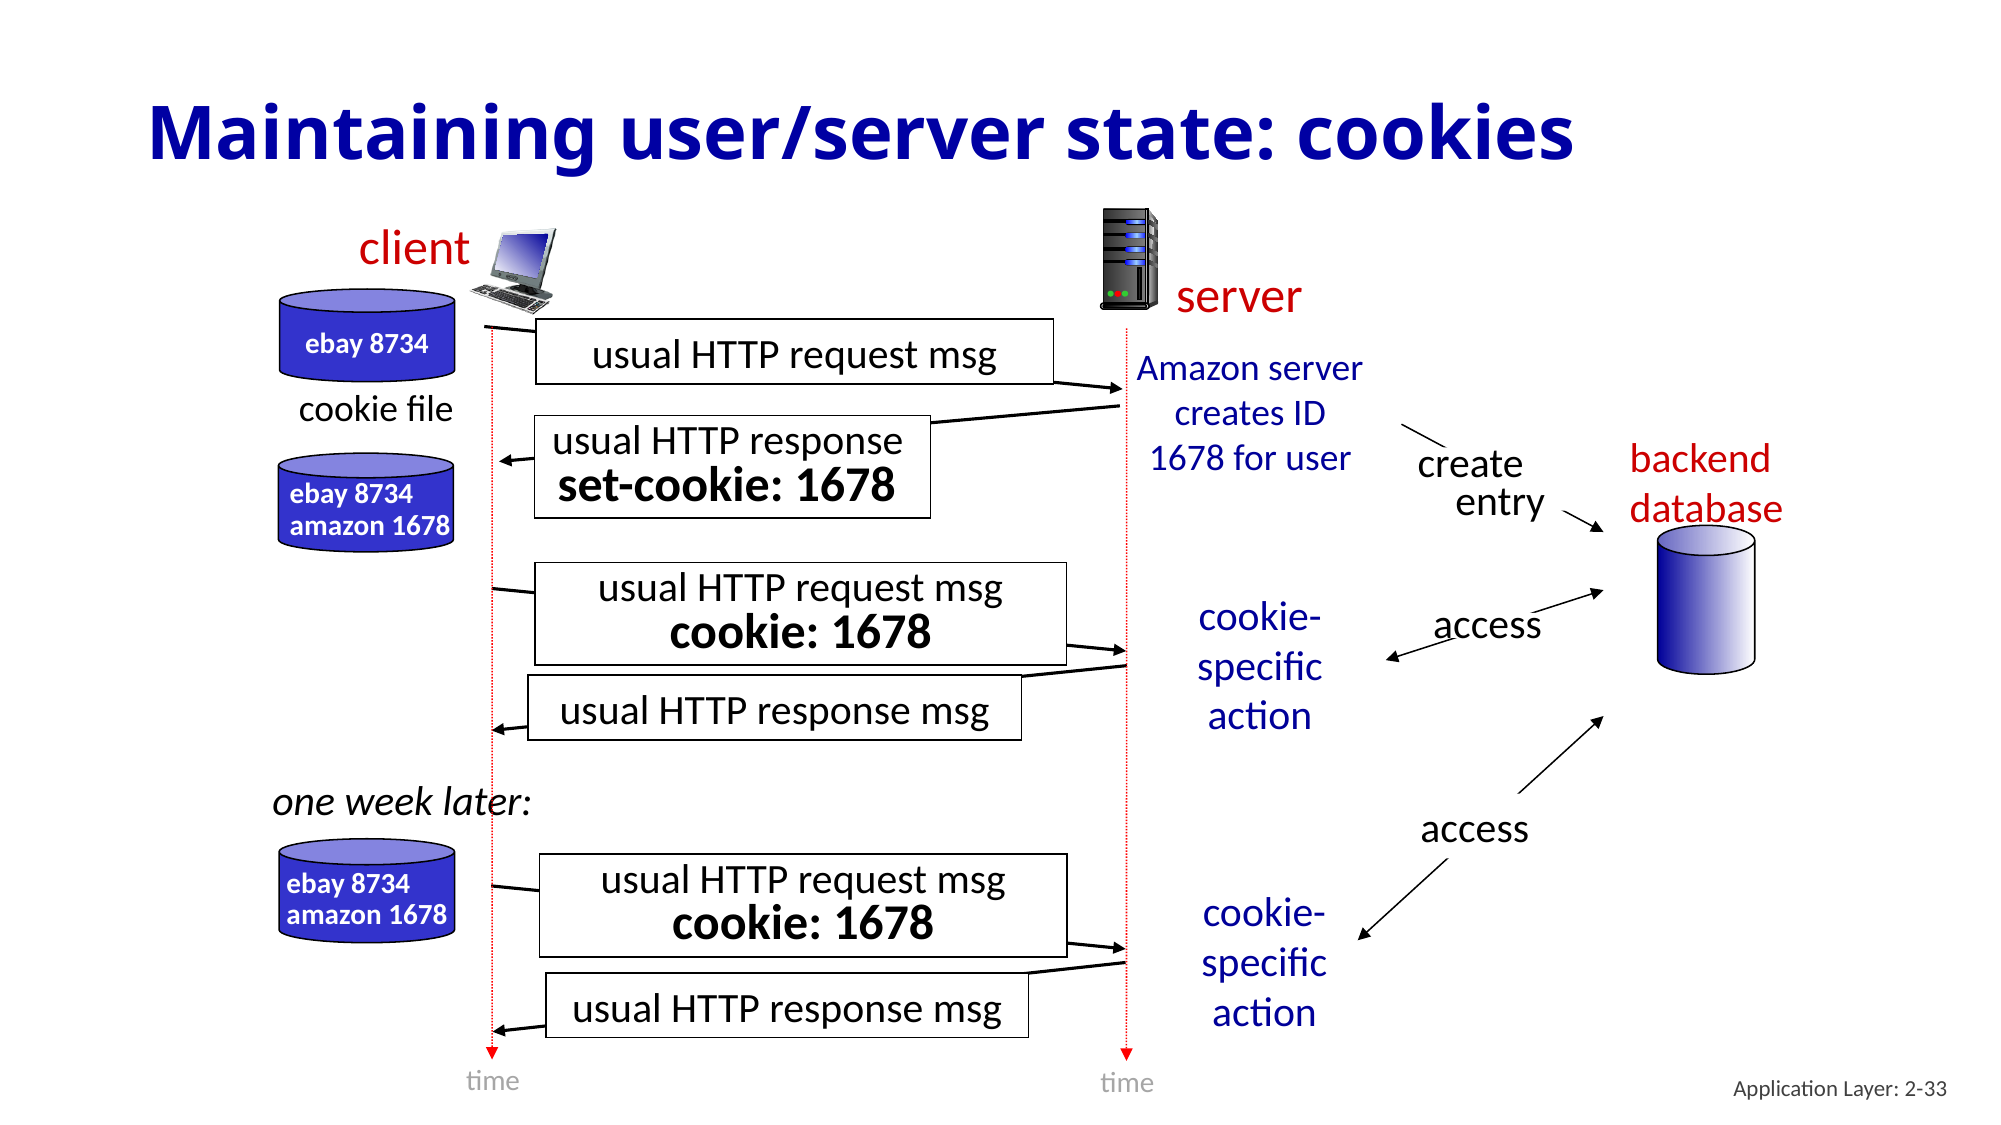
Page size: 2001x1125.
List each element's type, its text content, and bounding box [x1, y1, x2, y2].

text_box [1120, 1047, 1133, 1061]
text_box time [1085, 1061, 1170, 1106]
text_box time [451, 1059, 535, 1105]
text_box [274, 405, 1120, 552]
text_box cookie file [284, 376, 484, 405]
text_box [448, 224, 559, 321]
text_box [1100, 208, 1159, 310]
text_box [491, 562, 1604, 716]
text_box [1657, 525, 1755, 675]
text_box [271, 838, 500, 943]
text_box [485, 1046, 499, 1059]
slide_number Application Layer: 2-33 [1512, 1056, 1963, 1117]
text_box backend database [1614, 423, 1799, 539]
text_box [484, 319, 1629, 533]
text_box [279, 288, 455, 382]
text_box server [1161, 255, 1318, 319]
text_box one week later: [257, 766, 491, 832]
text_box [491, 716, 1604, 1045]
title Maintaining user/server state: cookies [131, 62, 1856, 209]
text_box client [344, 207, 486, 283]
